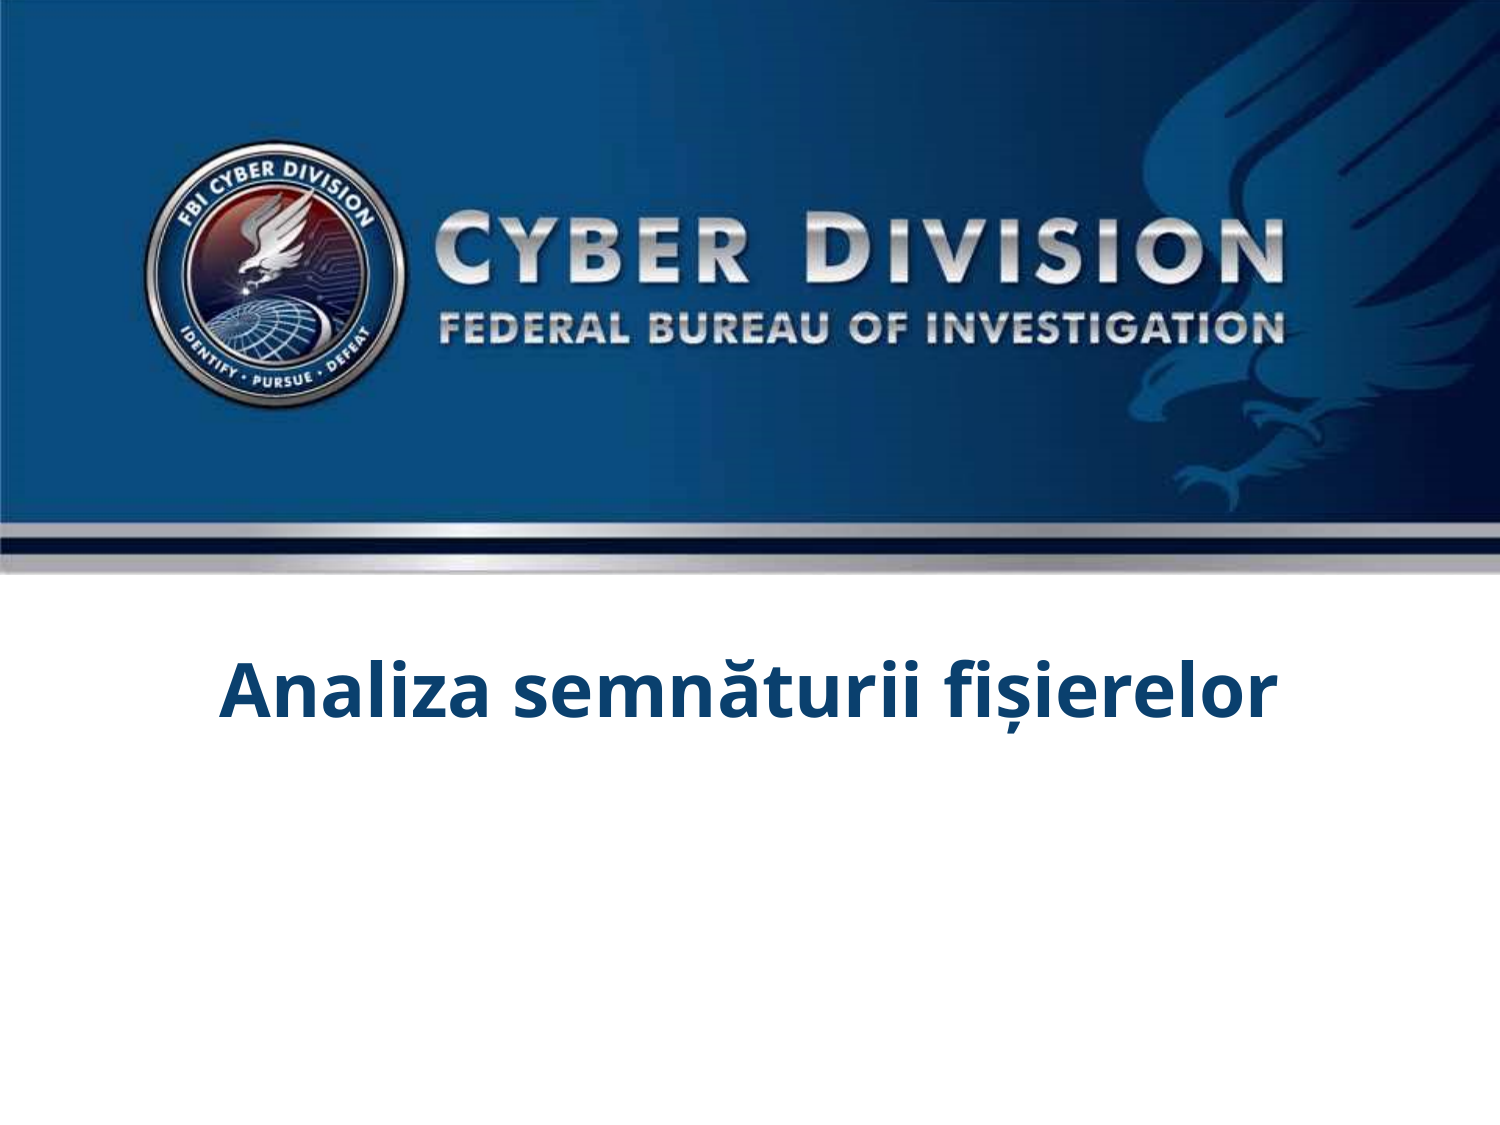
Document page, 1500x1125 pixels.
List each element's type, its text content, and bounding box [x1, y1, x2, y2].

picture [0, 0, 1500, 575]
title Analiza semnăturii fișierelor [75, 575, 1425, 813]
